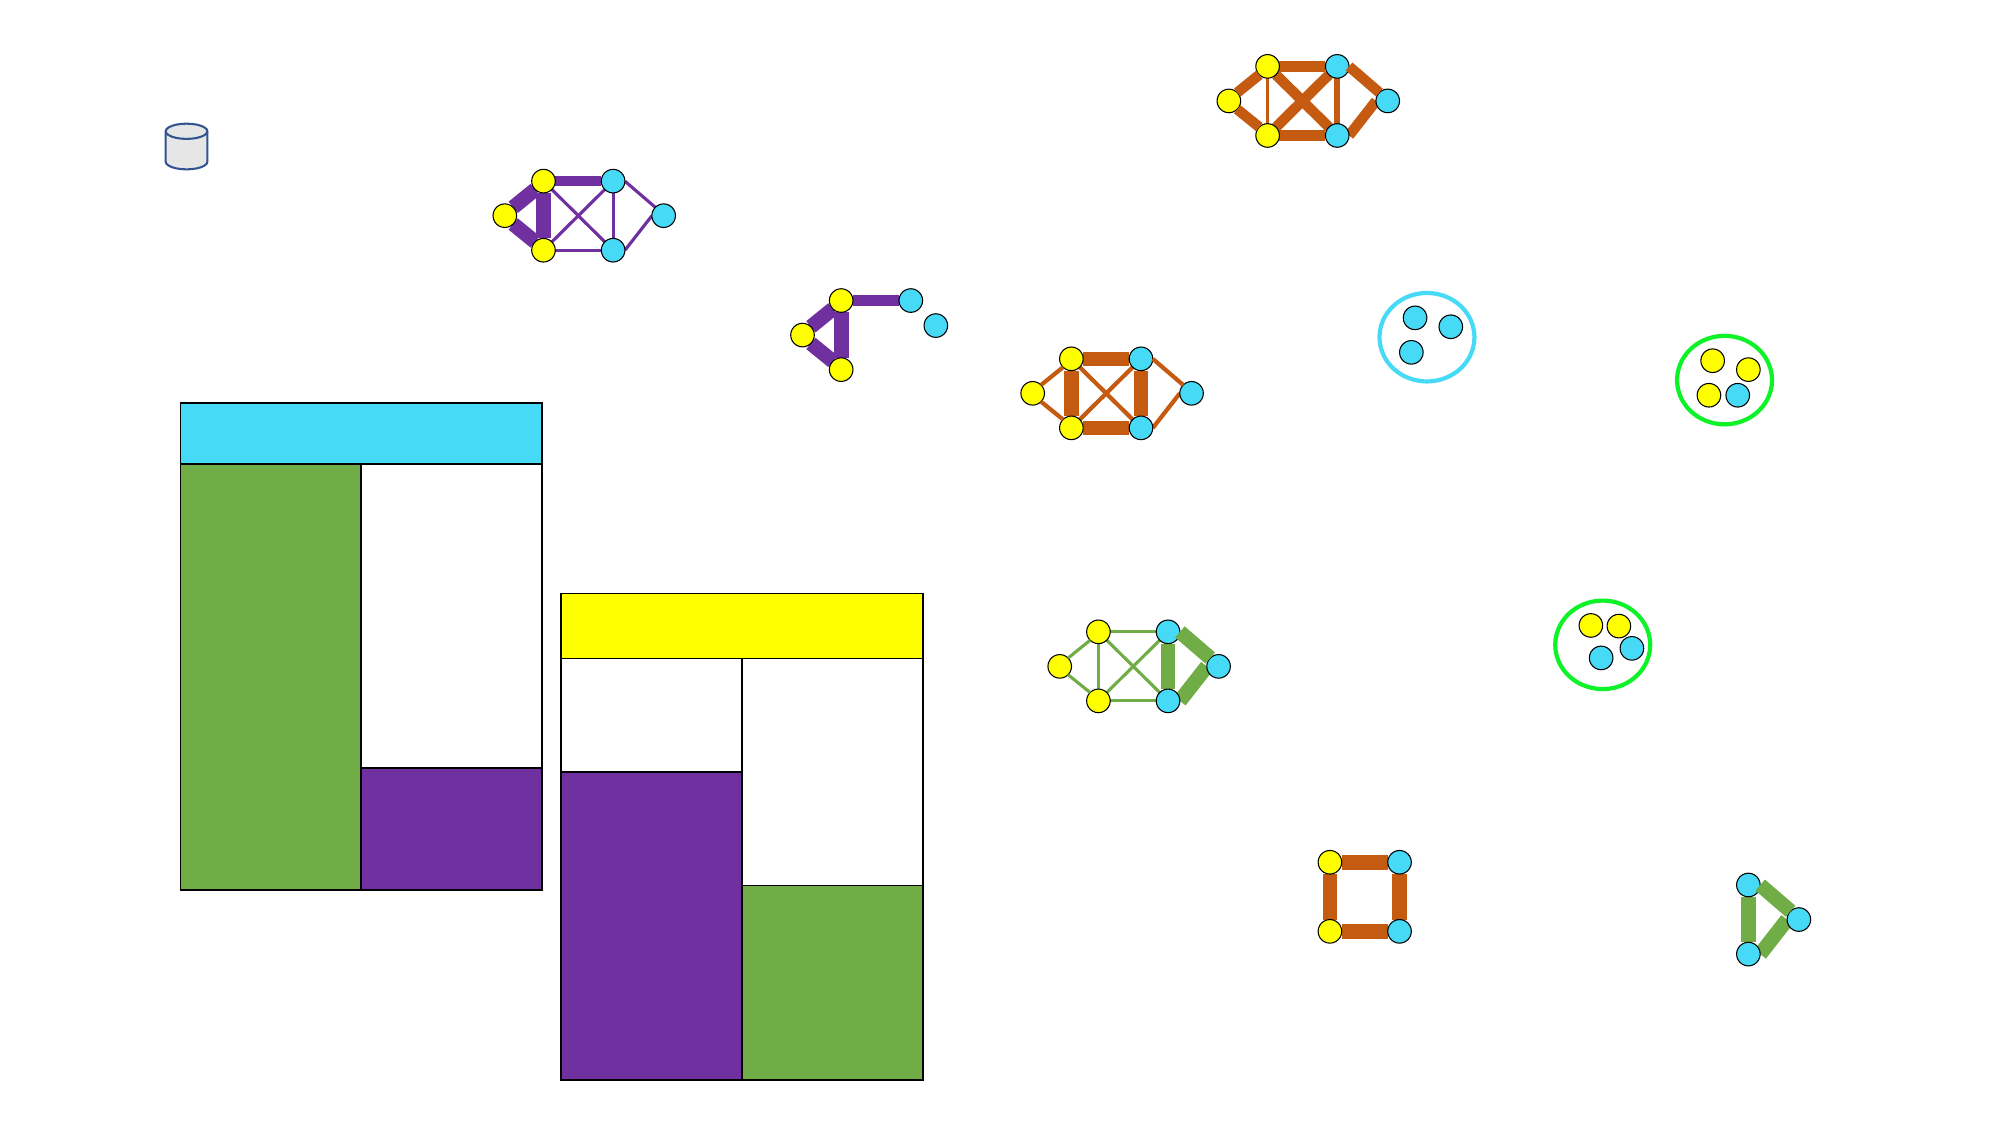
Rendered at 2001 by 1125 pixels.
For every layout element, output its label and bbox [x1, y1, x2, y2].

text_box [1378, 291, 1476, 383]
text_box [1735, 356, 1762, 383]
text_box [1046, 653, 1073, 680]
text_box [1760, 885, 1791, 912]
table_cell [743, 886, 922, 1079]
text_box [1085, 618, 1112, 645]
text_box [810, 343, 833, 362]
text_box [1106, 640, 1160, 693]
text_box [1205, 653, 1232, 680]
text_box [810, 308, 833, 327]
table_cell [743, 659, 922, 885]
table_header [562, 594, 922, 658]
text_box [1128, 345, 1154, 372]
text_box [1178, 380, 1205, 407]
text_box [491, 202, 518, 229]
text_box [1041, 367, 1064, 385]
text_box [1058, 415, 1085, 441]
text_box [1216, 88, 1242, 114]
text_box [1254, 53, 1281, 80]
text_box [1155, 688, 1181, 714]
text_box [1676, 334, 1774, 426]
text_box [1554, 599, 1652, 691]
table_header [181, 404, 541, 463]
text_box [1324, 53, 1350, 80]
text_box [1317, 918, 1343, 945]
text_box [1317, 849, 1343, 875]
text_box [650, 202, 677, 229]
text_box [1437, 313, 1464, 340]
text_box [624, 181, 656, 208]
text_box [1786, 906, 1812, 933]
text_box [164, 122, 209, 171]
text_box [600, 237, 626, 264]
text_box [1375, 88, 1401, 114]
text_box [1606, 613, 1632, 639]
text_box [1402, 304, 1428, 331]
text_box [1068, 640, 1091, 658]
text_box [1179, 631, 1211, 659]
text_box [551, 189, 605, 242]
text_box [1152, 393, 1180, 428]
text_box [1578, 612, 1604, 639]
text_box [1152, 358, 1184, 386]
text_box [1760, 919, 1788, 955]
text_box [1696, 382, 1722, 409]
text_box [1324, 122, 1351, 149]
text_box [1041, 401, 1064, 420]
text_box [1068, 674, 1091, 693]
text_box [530, 237, 557, 264]
text_box [1128, 415, 1154, 441]
text_box [898, 287, 924, 314]
text_box [1237, 109, 1260, 128]
text_box [1619, 635, 1645, 662]
text_box [1349, 100, 1376, 136]
text_box [1735, 941, 1762, 967]
text_box [1085, 688, 1112, 714]
text_box [530, 168, 557, 194]
table_cell [562, 659, 741, 771]
text_box [1724, 382, 1751, 409]
text_box [1058, 345, 1085, 372]
text_box [1155, 618, 1181, 645]
text_box [828, 287, 854, 314]
text_box [1735, 872, 1761, 898]
text_box [1699, 347, 1726, 374]
text_box [828, 356, 855, 383]
text_box [624, 215, 652, 251]
text_box [1275, 74, 1329, 128]
table_cell [562, 773, 741, 1079]
text_box [1349, 66, 1380, 93]
text_box [1019, 380, 1046, 407]
text_box [1386, 849, 1413, 876]
text_box [513, 223, 536, 242]
text_box [1254, 122, 1281, 149]
text_box [1237, 74, 1260, 93]
table_cell [362, 769, 541, 889]
table_cell [362, 465, 541, 767]
text_box [513, 189, 536, 208]
text_box [1079, 367, 1133, 420]
text_box [1588, 645, 1615, 671]
text_box [1398, 339, 1425, 366]
table_cell [181, 465, 360, 889]
text_box [1386, 918, 1413, 945]
text_box [1179, 666, 1207, 701]
text_box [922, 312, 949, 339]
text_box [789, 322, 816, 348]
text_box [600, 168, 626, 194]
